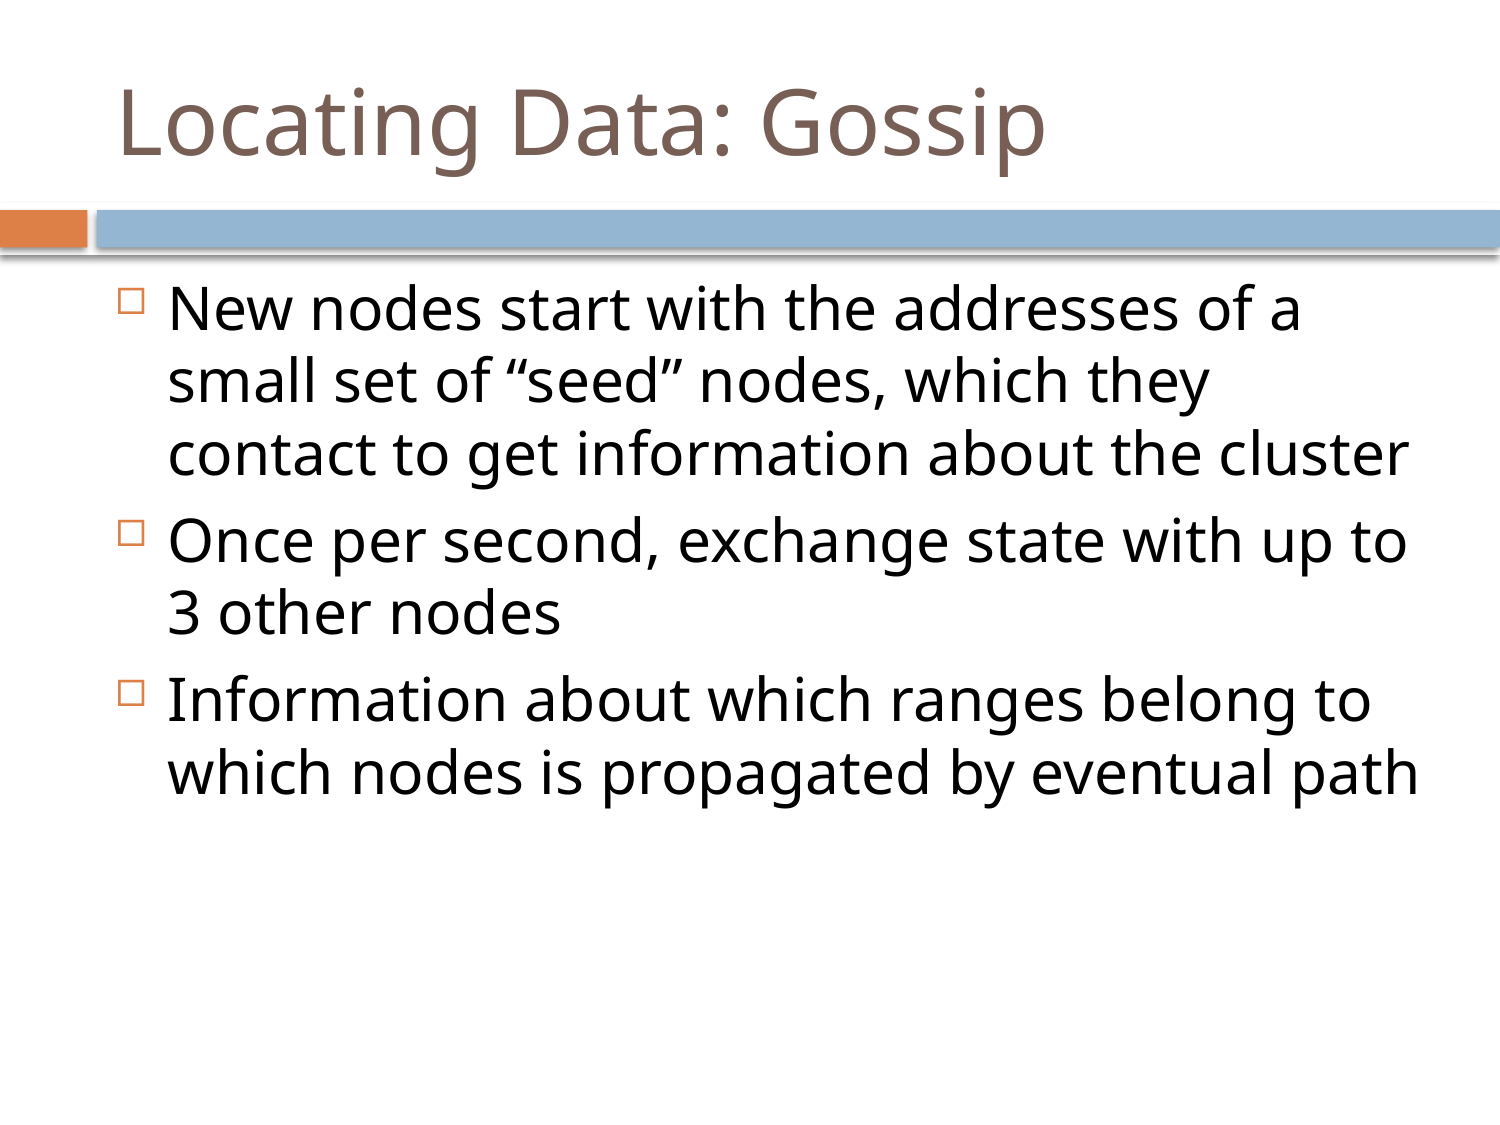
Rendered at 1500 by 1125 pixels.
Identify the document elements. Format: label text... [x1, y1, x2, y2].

title Locating Data: Gossip [100, 37, 1438, 200]
list New nodes start with the addresses of a small set of “seed” nodes, which they contact to get information about the cluster Once per second, exchange state with up to 3 other nodes Information about which ranges belong to which nodes is propagated by eventual path [100, 262, 1438, 1000]
